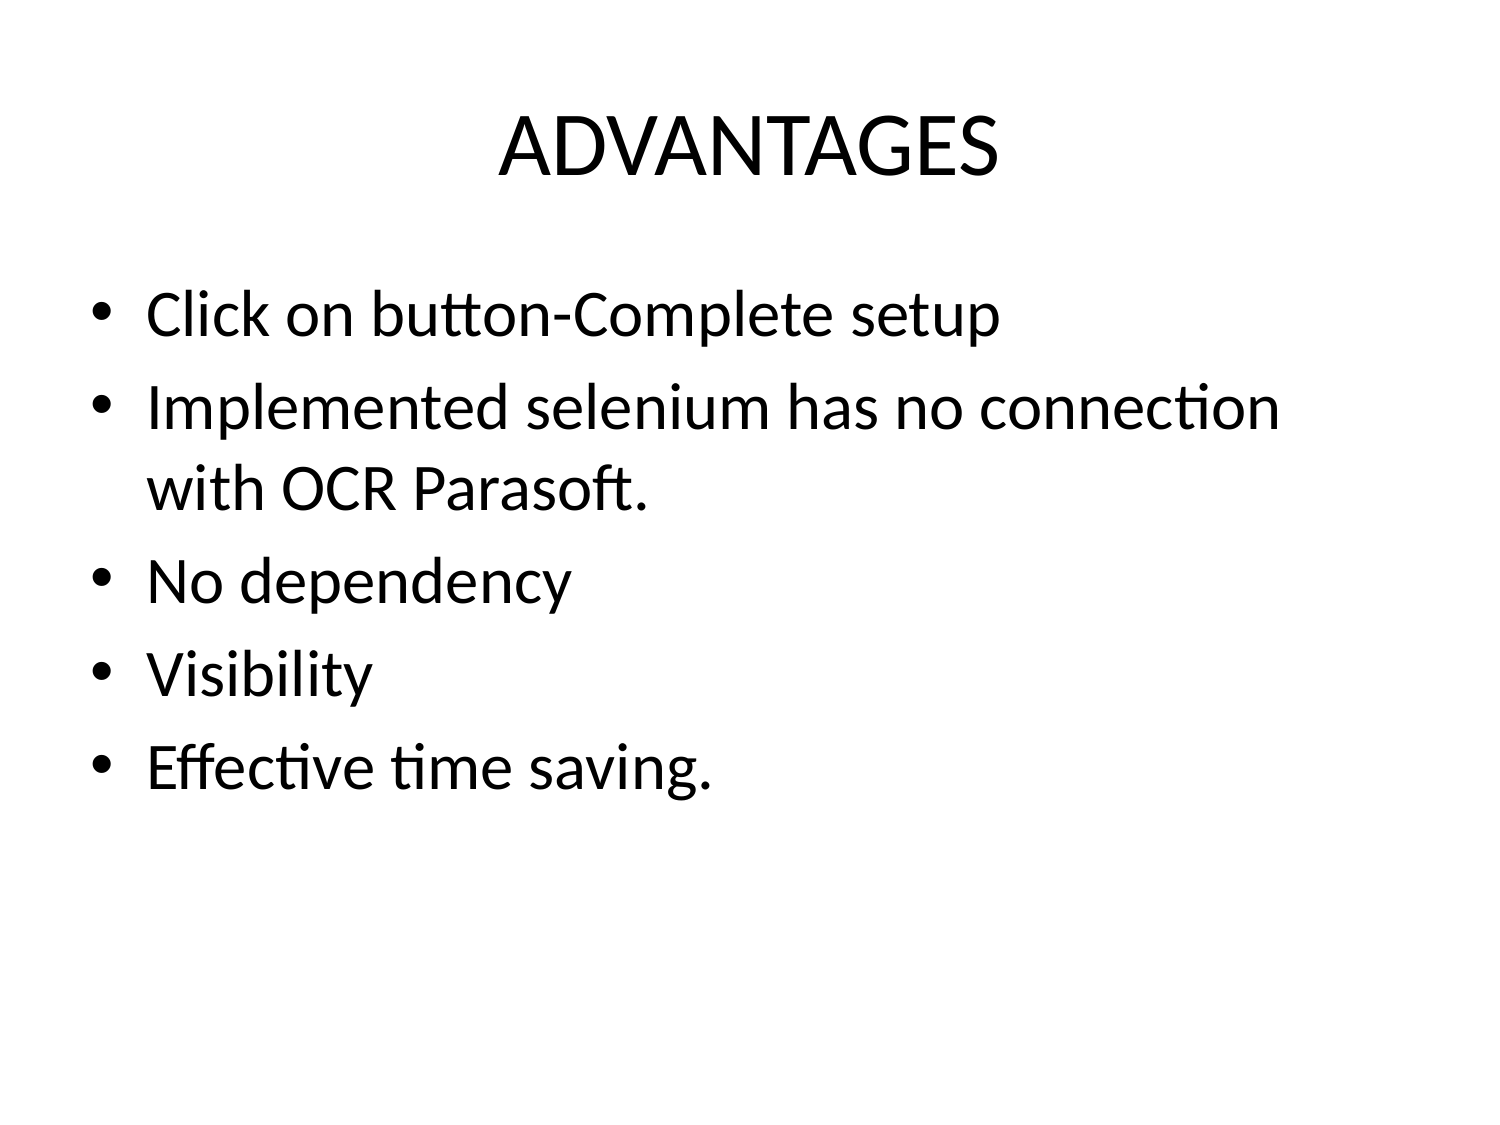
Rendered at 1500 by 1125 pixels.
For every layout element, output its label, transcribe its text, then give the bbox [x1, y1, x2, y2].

title ADVANTAGES [75, 45, 1425, 233]
list Click on button-Complete setup Implemented selenium has no connection with OCR Parasoft. No dependency Visibility Effective time saving. [75, 262, 1425, 1005]
